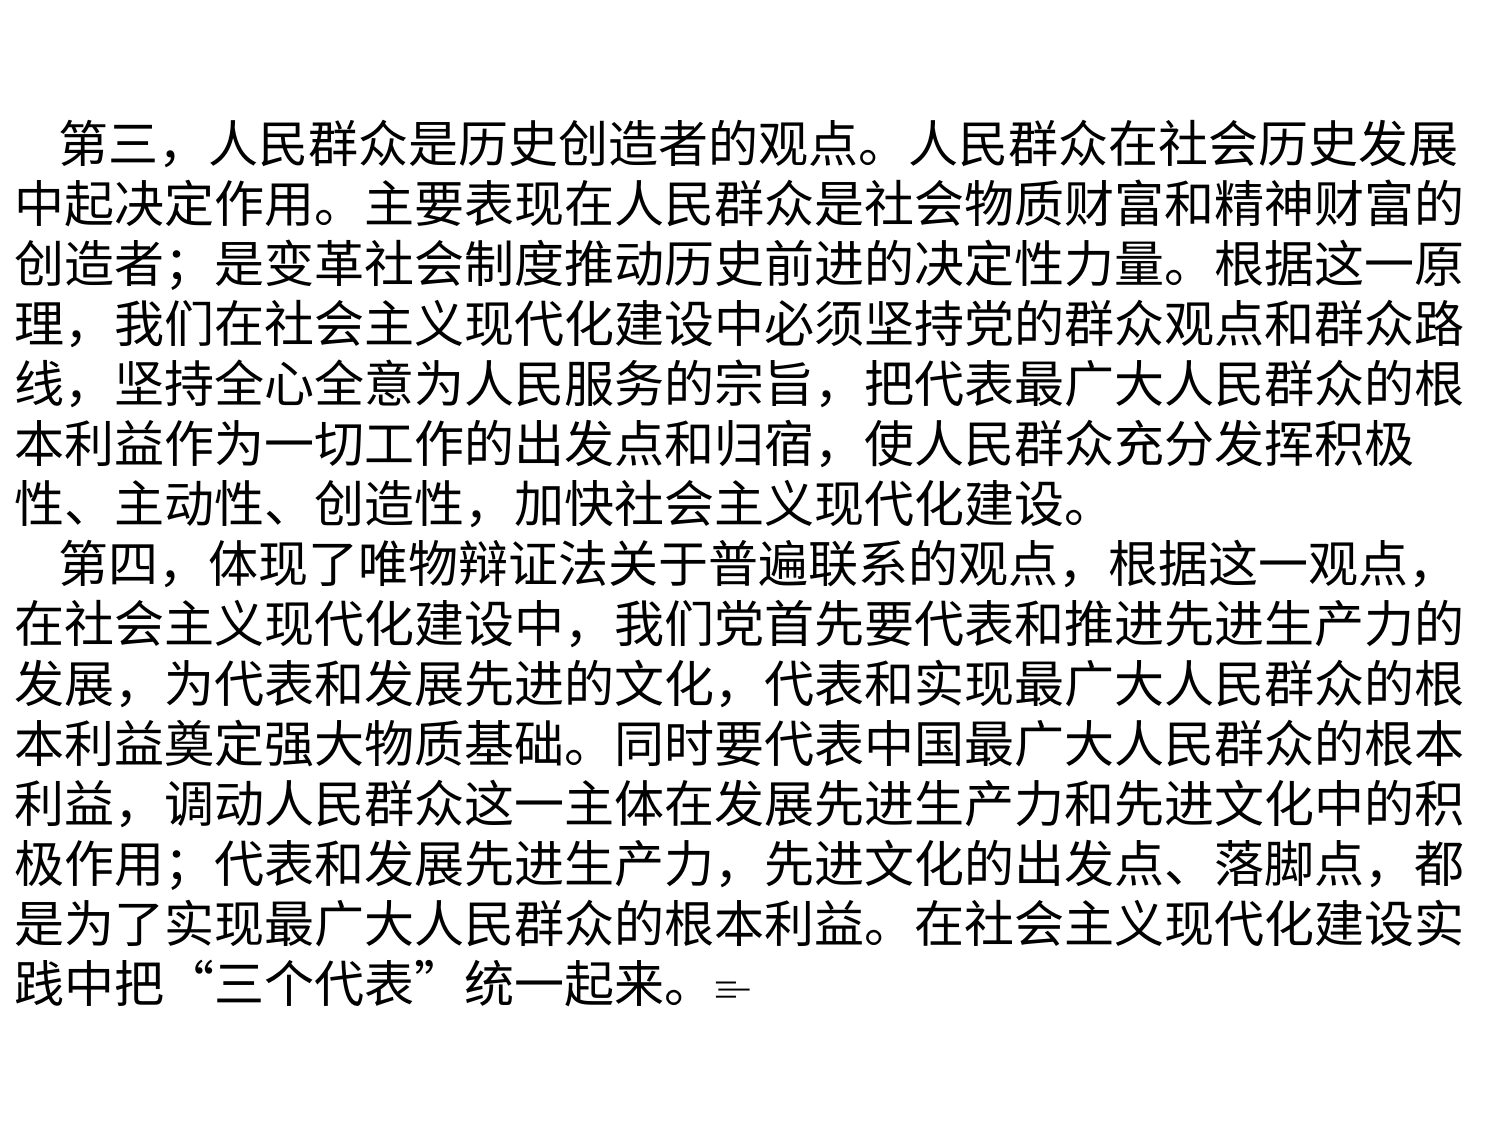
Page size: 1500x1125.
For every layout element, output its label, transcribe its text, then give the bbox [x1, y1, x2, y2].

text_box 第三，人民群众是历史创造者的观点。人民群众在社会历史发展中起决定作用。主要表现在人民群众是社会物质财富和精神财富的创造者；是变革社会制度推动历史前进的决定性力量。根据这一原理，我们在社会主义现代化建设中必须坚持党的群众观点和群众路线，坚持全心全意为人民服务的宗旨，把代表最广大人民群众的根本利益作为一切工作的出发点和归宿，使人民群众充分发挥积极性、主动性、创造性，加快社会主义现代化建设。 第四，体现了唯物辩证法关于普遍联系的观点，根据这一观点，在社会主义现代化建设中，我们党首先要代表和推进先进生产力的发展，为代表和发展先进的文化，代表和实现最广大人民群众的根本利益奠定强大物质基础。同时要代表中国最广大人民群众的根本利益，调动人民群众这一主体在发展先进生产力和先进文化中的积极作用；代表和发展先进生产力，先进文化的出发点、落脚点，都是为了实现最广大人民群众的根本利益。在社会主义现代化建设实践中把“三个代表”统一起来。 [0, 105, 1500, 1020]
